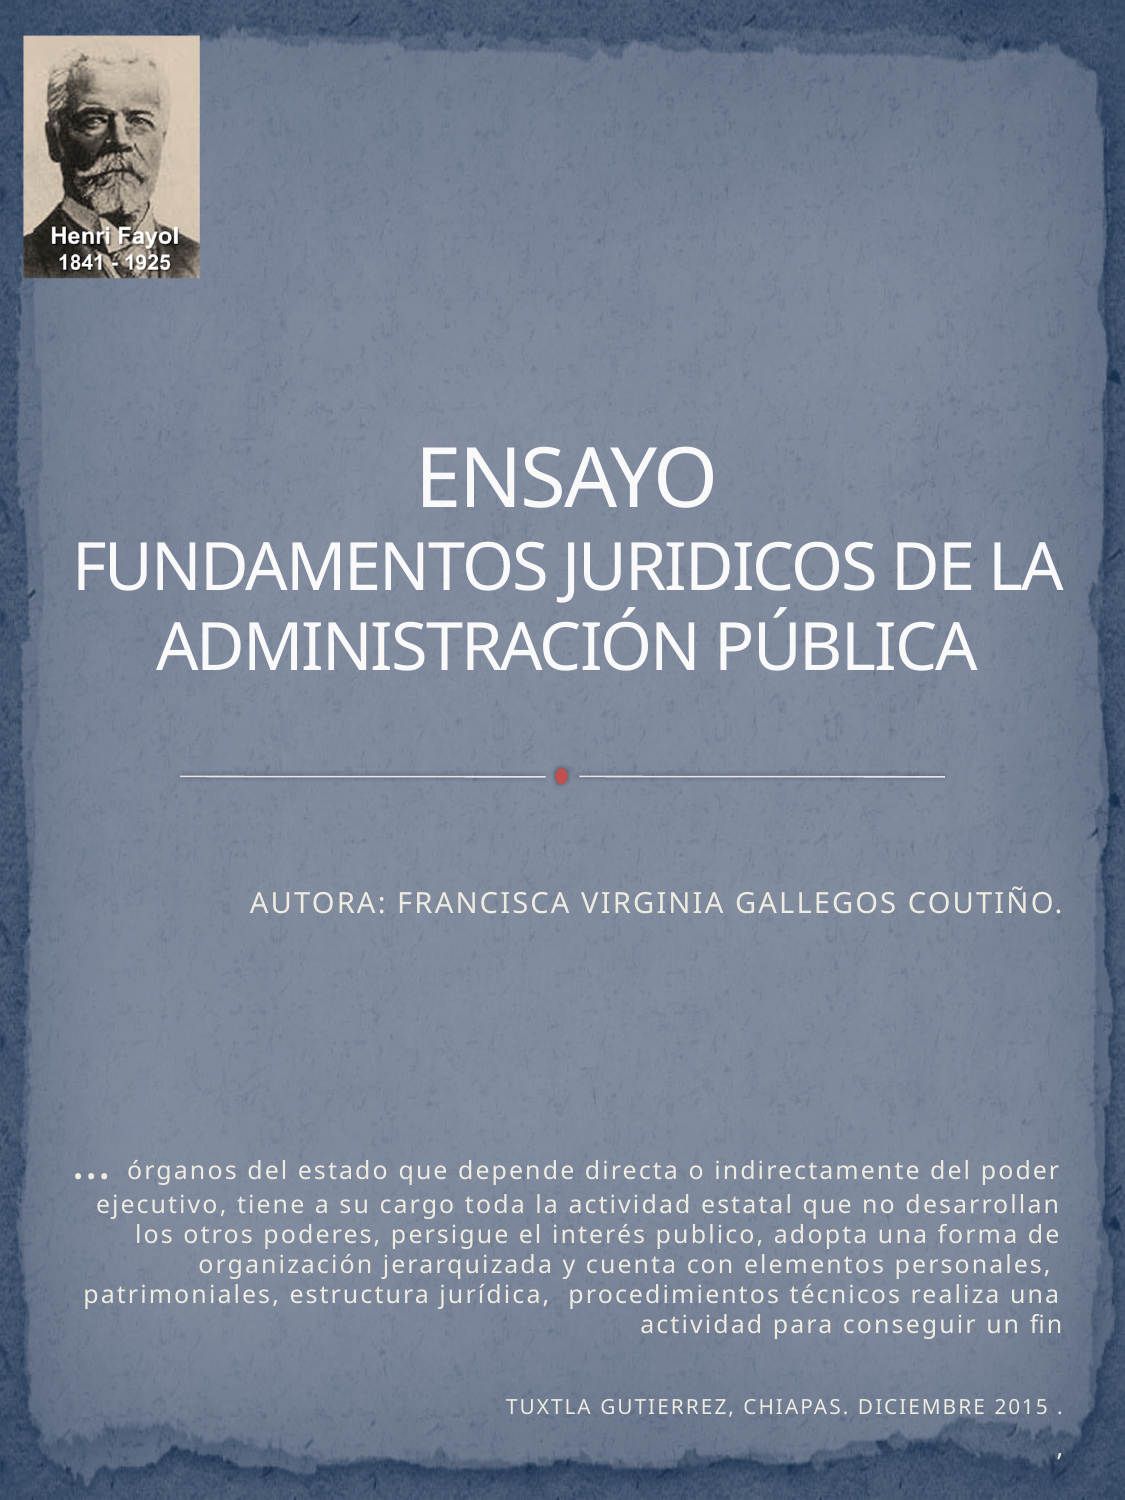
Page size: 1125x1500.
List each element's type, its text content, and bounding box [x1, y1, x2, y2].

picture [23, 35, 200, 280]
title ENSAYO FUNDAMENTOS JURIDICOS DE LA ADMINISTRACIÓN PÚBLICA [56, 374, 1079, 692]
subtitle AUTORA: FRANCISCA VIRGINIA GALLEGOS COUTIÑO. … órganos del estado que depende directa o indirectamente del poder ejecutivo, tiene a su cargo toda la actividad estatal que no desarrollan los otros poderes, persigue el interés publico, adopta una forma de organización jerarquizada y cuenta con elementos personales, patrimoniales, estructura jurídica, procedimientos técnicos realiza una actividad para conseguir un fin TUXTLA GUTIERREZ, CHIAPAS. DICIEMBRE 2015 . , [56, 809, 1079, 1060]
